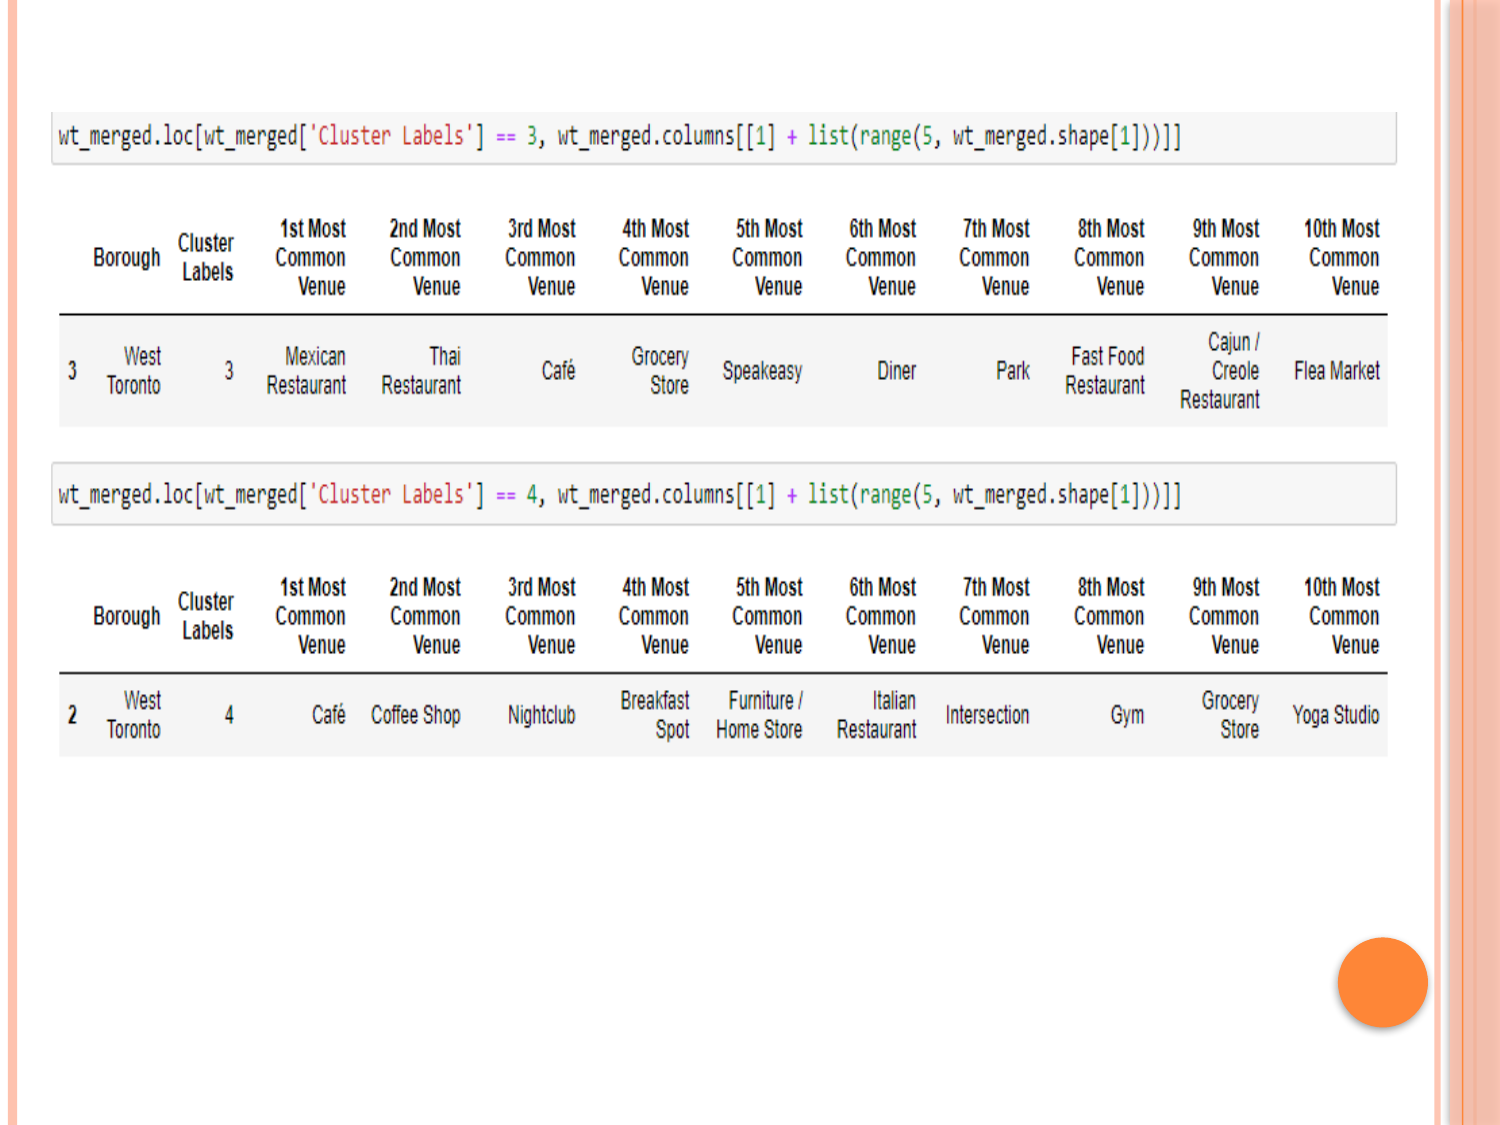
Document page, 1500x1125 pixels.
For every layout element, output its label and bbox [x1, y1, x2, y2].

picture [49, 111, 1401, 788]
